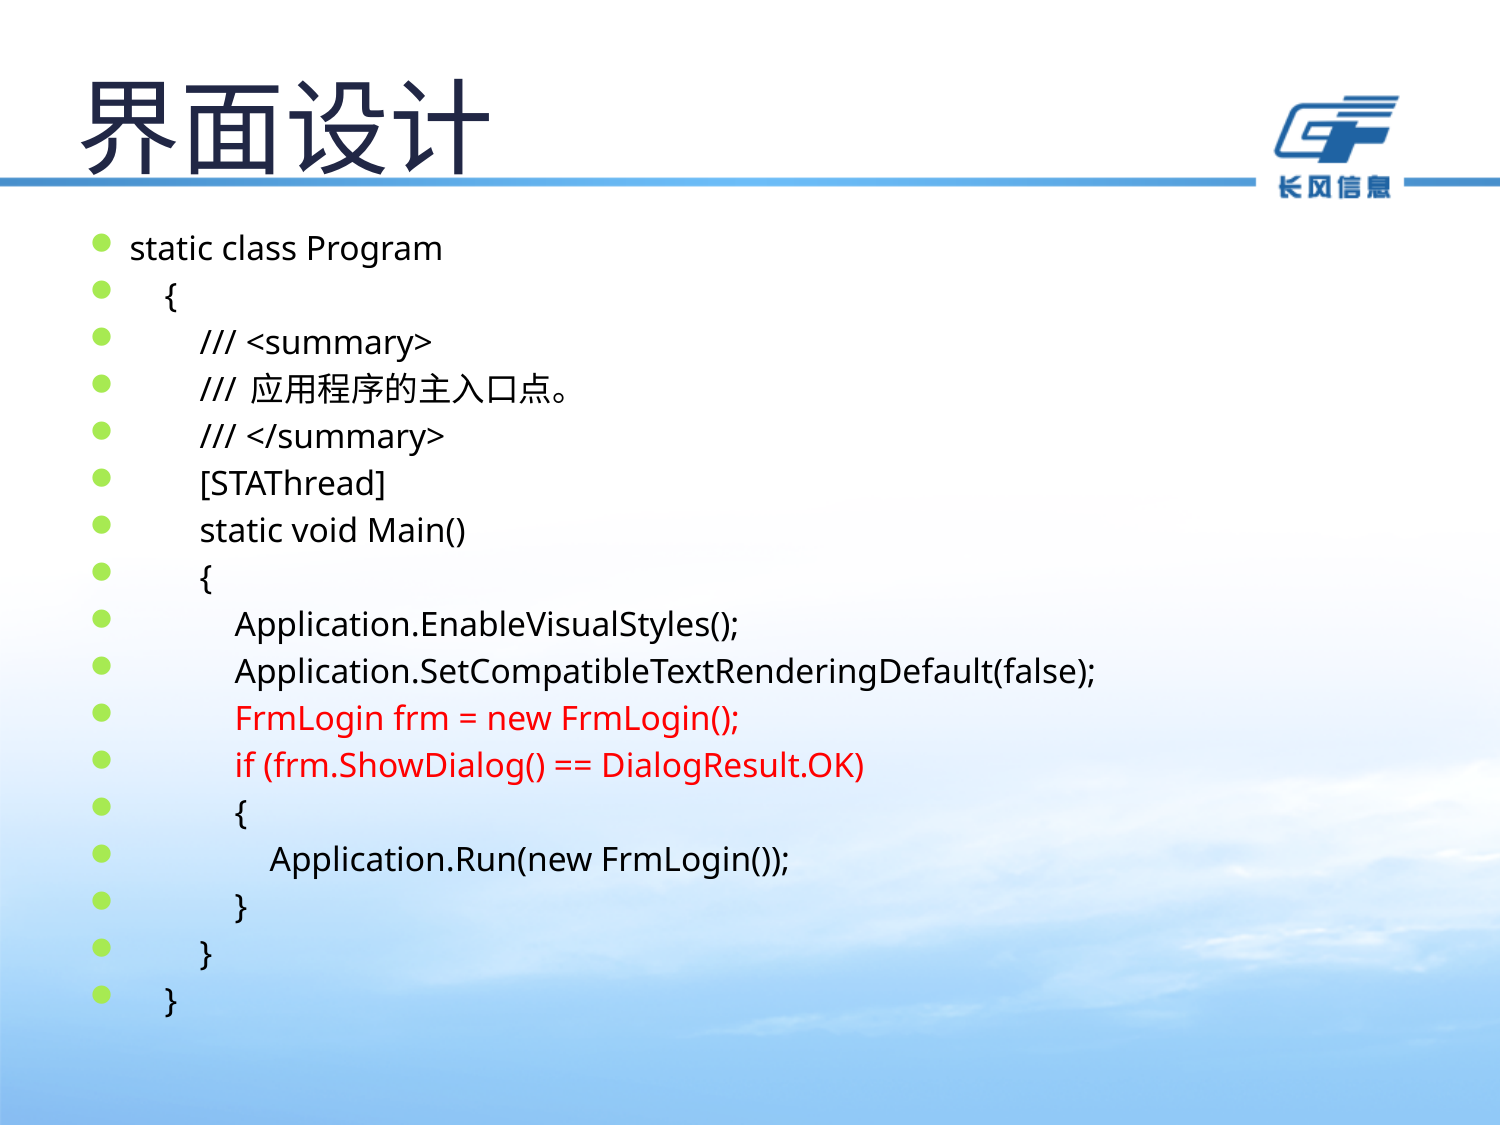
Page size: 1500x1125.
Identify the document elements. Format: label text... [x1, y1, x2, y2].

title 界面设计 [76, 0, 1483, 188]
picture [0, 0, 1500, 1125]
list static class Program { /// <summary> /// 应用程序的主入口点。 /// </summary> [STAThread] static void Main() { Application.EnableVisualStyles(); Application.SetCompatibleTextRenderingDefault(false); FrmLogin frm = new FrmLogin(); if (frm.ShowDialog() == DialogResult.OK) { Application.Run(new FrmLogin()); } } } [75, 219, 1425, 1038]
